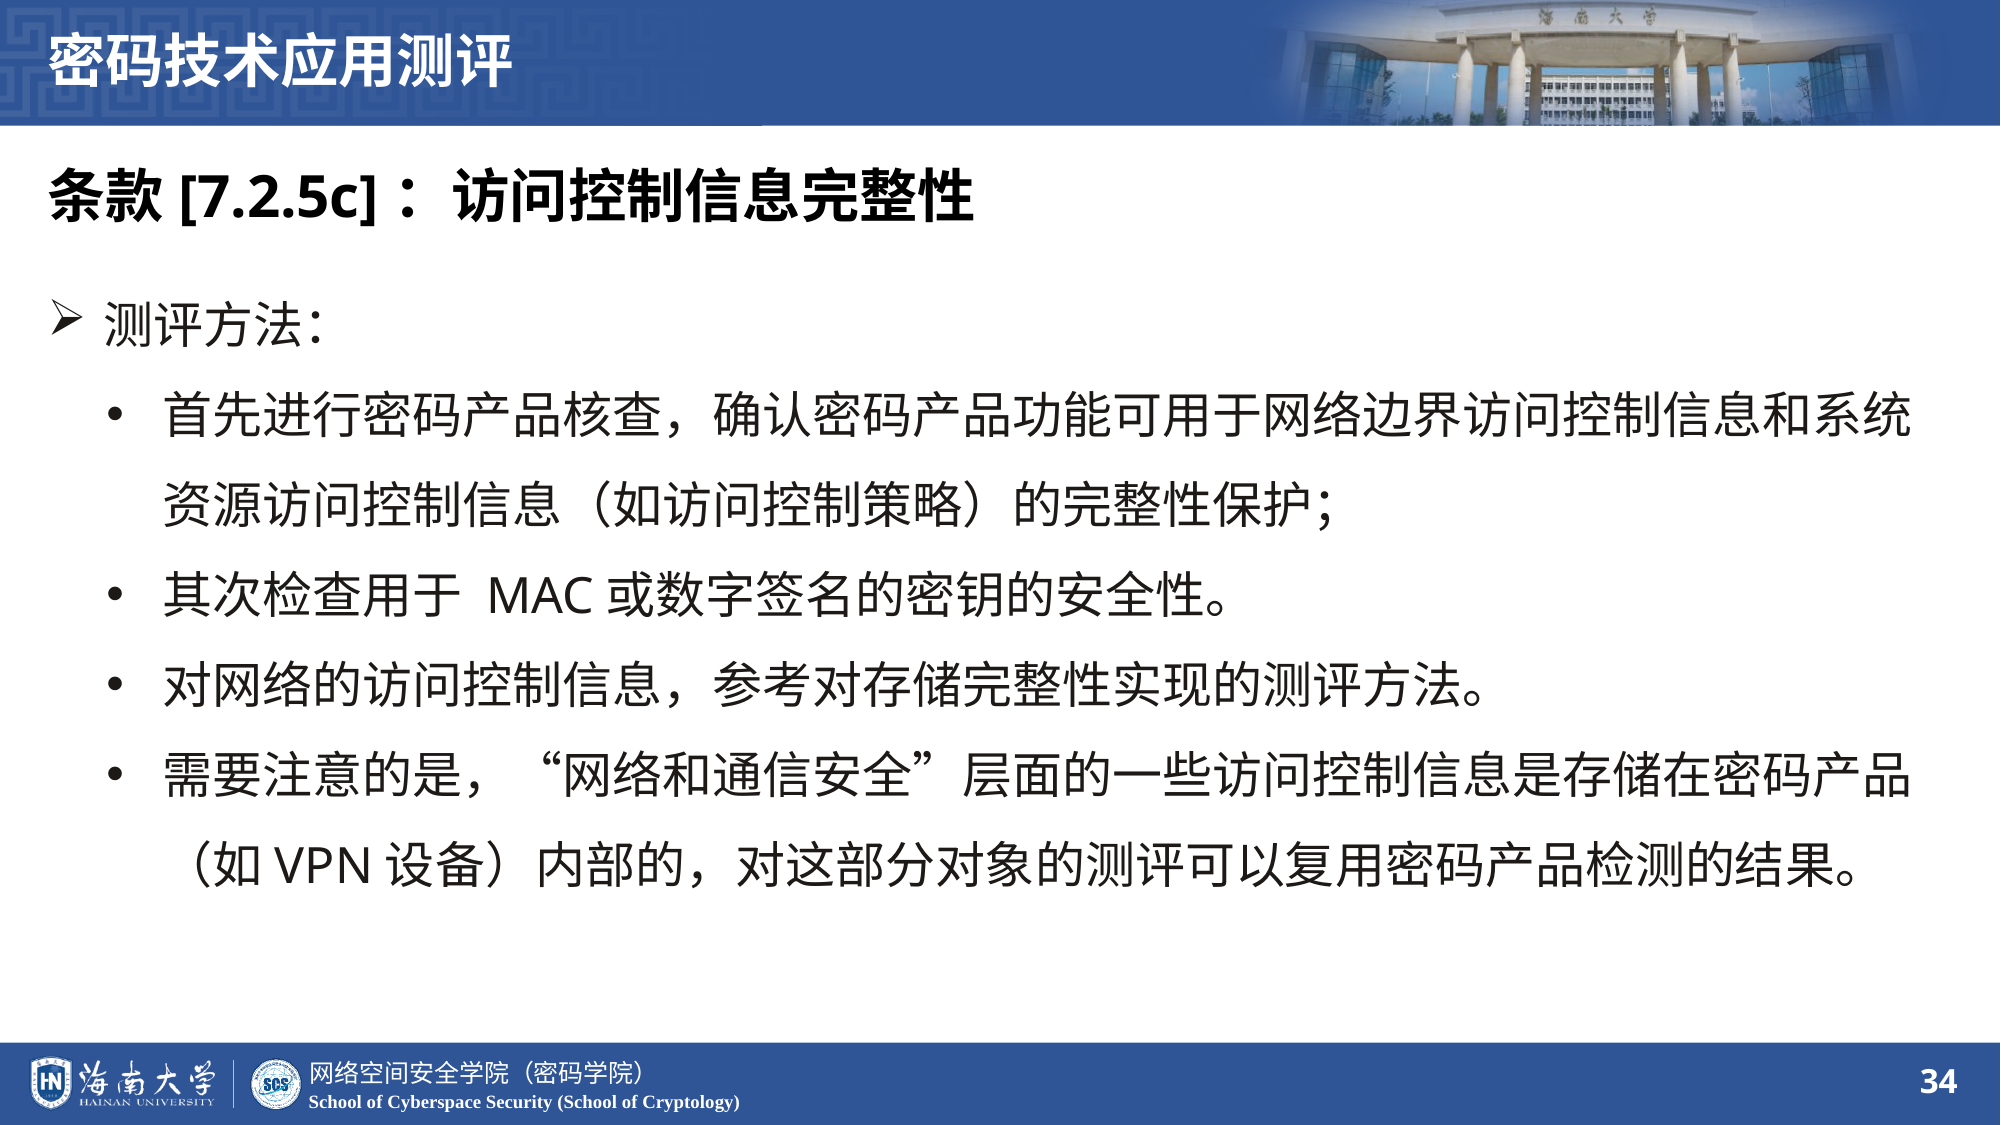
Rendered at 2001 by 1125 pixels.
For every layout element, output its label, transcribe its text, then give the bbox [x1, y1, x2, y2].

picture [245, 1053, 306, 1114]
picture [1190, 0, 2000, 126]
picture [27, 1054, 219, 1113]
list 测评方法： 首先进行密码产品核查，确认密码产品功能可用于网络边界访问控制信息和系统资源访问控制信息（如访问控制策略）的完整性保护； 其次检查用于 MAC或数字签名的密钥的安全性。 对网络的访问控制信息，参考对存储完整性实现的测评方法。 需要注意的是，“网络和通信安全”层面的一些访问控制信息是存储在密码产品（如VPN设备）内部的，对这部分对象的测评可以复用密码产品检测的结果。 [32, 255, 1968, 997]
slide_number 34 [1522, 1053, 1973, 1114]
list 密码技术应用测评 [32, 17, 1297, 109]
list 条款[7.2.5c]：访问控制信息完整性 [32, 151, 1968, 245]
